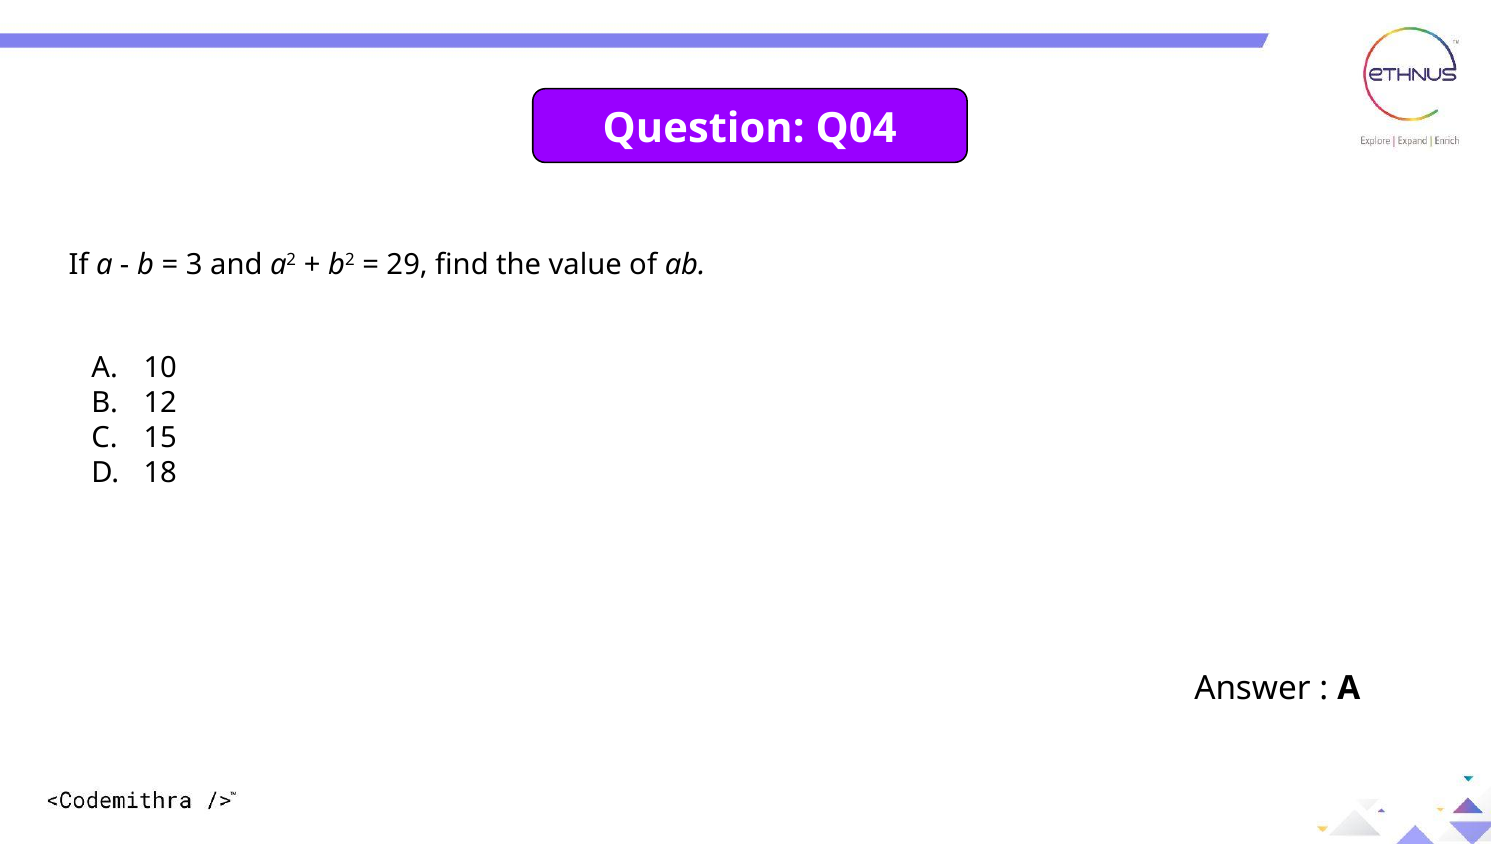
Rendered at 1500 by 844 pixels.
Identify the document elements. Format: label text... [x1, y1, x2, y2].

text_box Answer : A [1179, 659, 1419, 718]
picture [0, 0, 1491, 844]
text_box If a - b = 3 and a2 + b2 = 29, find the value of ab. 10 12 15 18 [53, 237, 1270, 496]
text_box Question: Q04 [532, 88, 968, 163]
